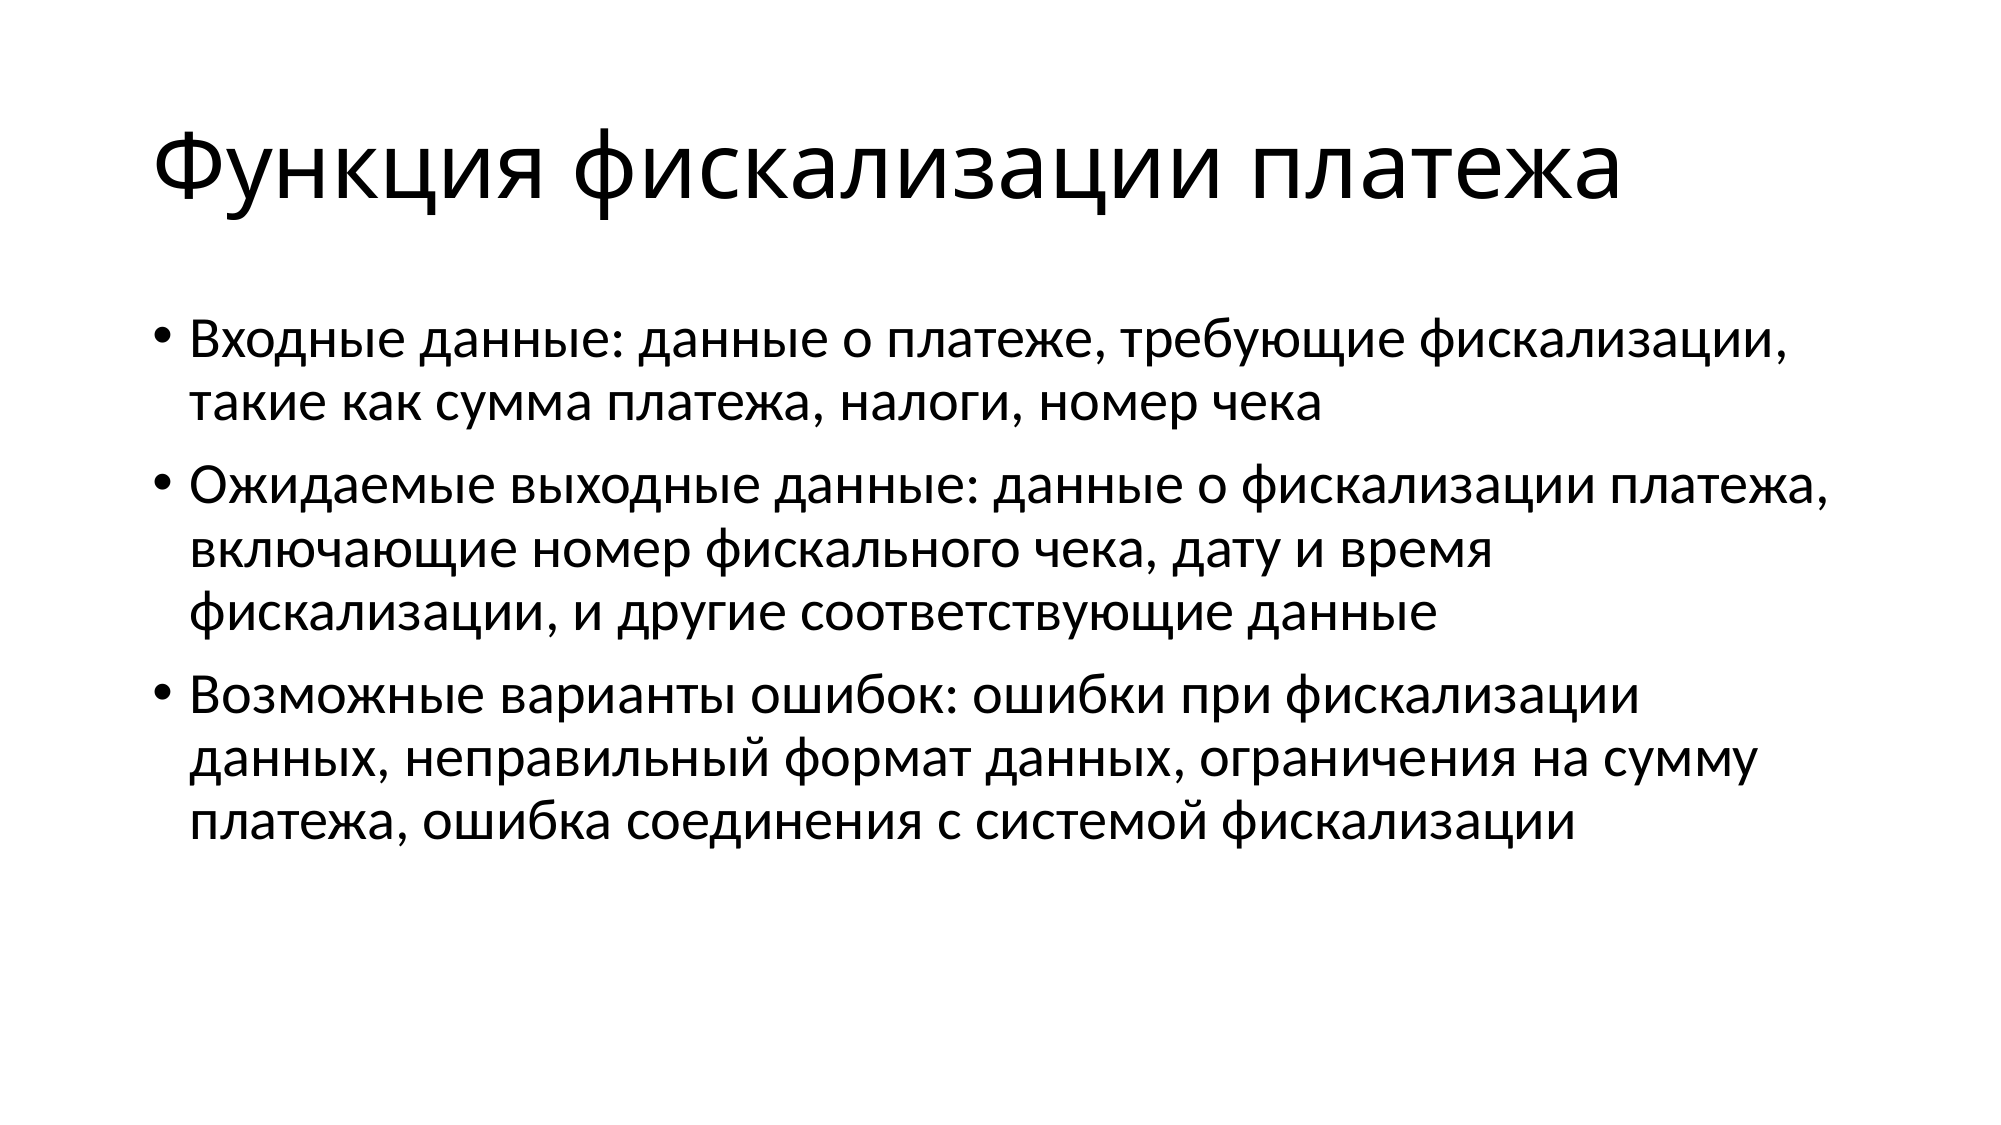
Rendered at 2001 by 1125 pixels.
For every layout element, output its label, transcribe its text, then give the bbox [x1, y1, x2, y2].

title Функция фискализации платежа [137, 59, 1863, 278]
list Входные данные: данные о платеже, требующие фискализации, такие как сумма платежа, налоги, номер чека Ожидаемые выходные данные: данные о фискализации платежа, включающие номер фискального чека, дату и время фискализации, и другие соответствующие данные Возможные варианты ошибок: ошибки при фискализации данных, неправильный формат данных, ограничения на сумму платежа, ошибка соединения с системой фискализации [137, 299, 1863, 1014]
